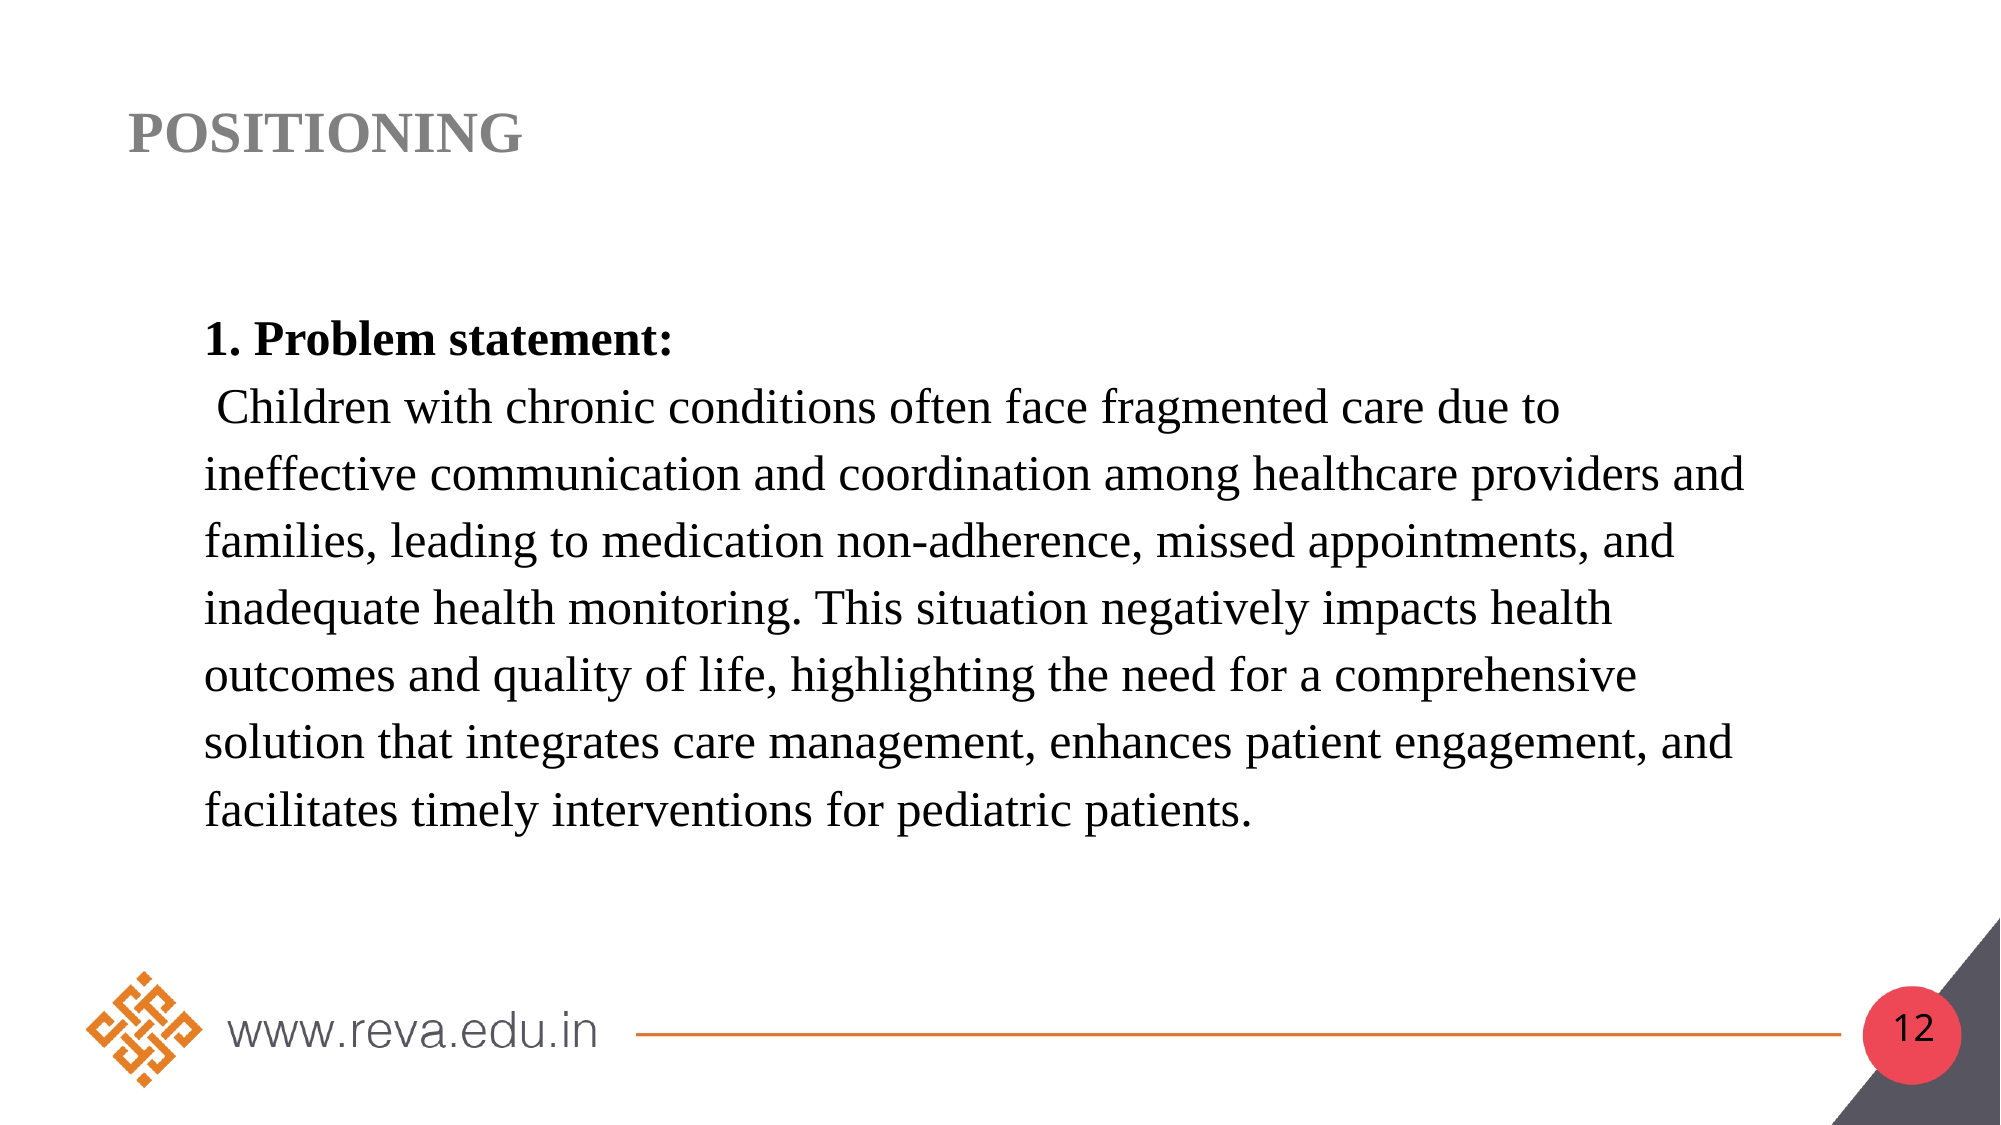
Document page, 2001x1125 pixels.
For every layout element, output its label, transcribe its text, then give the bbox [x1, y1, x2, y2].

list 1. Problem statement: Children with chronic conditions often face fragmented care due to ineffective communication and coordination among healthcare providers and families, leading to medication non-adherence, missed appointments, and inadequate health monitoring. This situation negatively impacts health outcomes and quality of life, highlighting the need for a comprehensive solution that integrates care management, enhances patient engagement, and facilitates timely interventions for pediatric patients. [114, 291, 1798, 769]
slide_number 12 [1864, 999, 1963, 1060]
title Positioning [114, 64, 1134, 203]
picture [0, 0, 2000, 1125]
